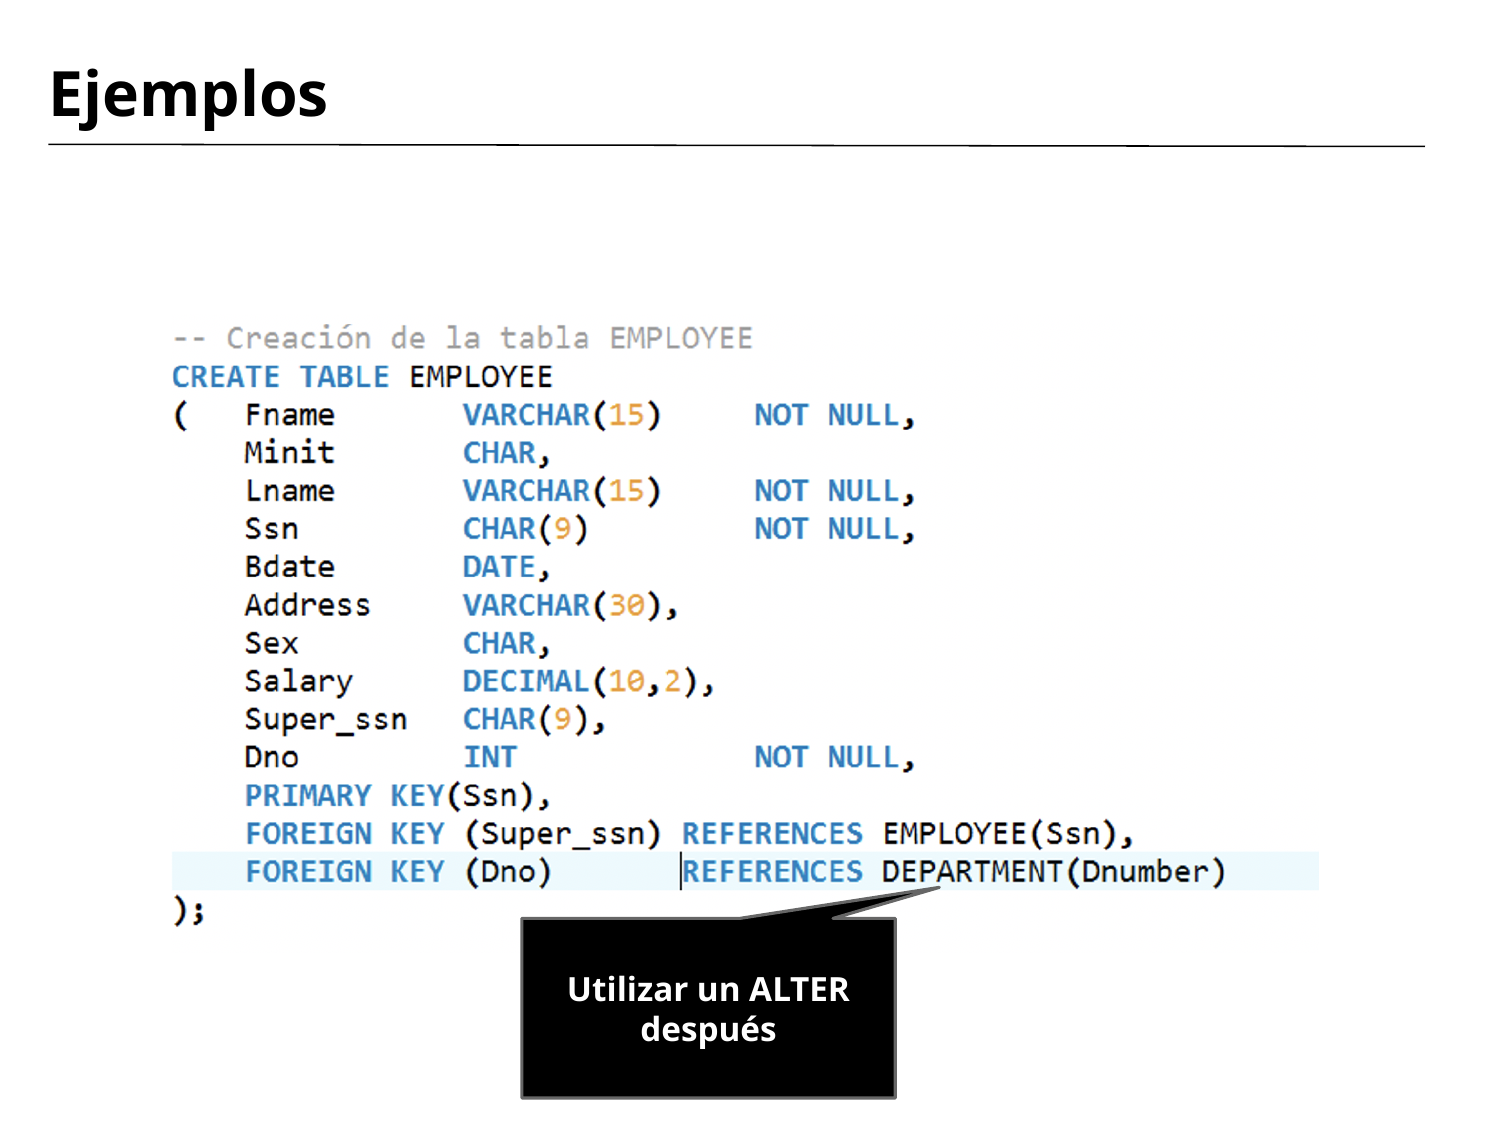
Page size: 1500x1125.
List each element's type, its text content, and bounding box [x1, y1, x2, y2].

picture [153, 304, 1347, 953]
title Ejemplos [33, 32, 1384, 145]
text_box Utilizar un ALTER después [521, 963, 896, 1099]
